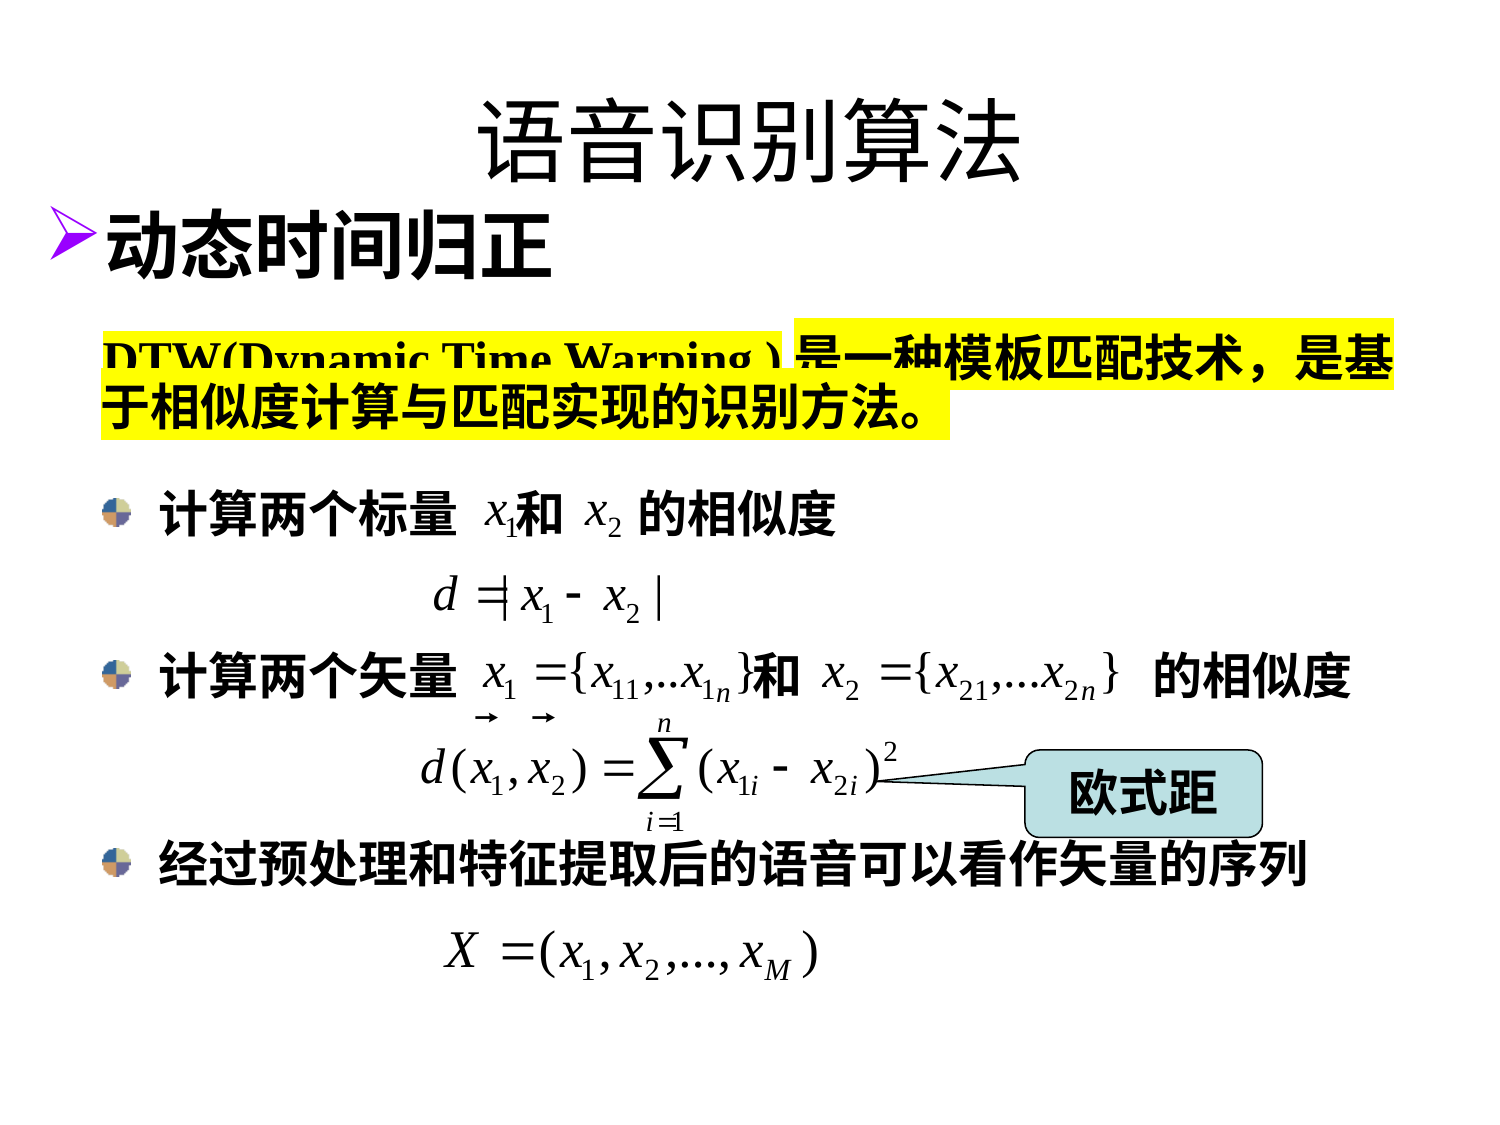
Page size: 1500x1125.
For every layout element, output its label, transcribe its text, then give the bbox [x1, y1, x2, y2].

list 动态时间归正 DTW(Dynamic Time Warping )是一种模板匹配技术，是基于相似度计算与匹配实现的识别方法。 [29, 208, 1436, 468]
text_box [87, 825, 1351, 990]
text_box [87, 636, 1369, 842]
title 语音识别算法 [75, 45, 1425, 208]
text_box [87, 474, 854, 636]
